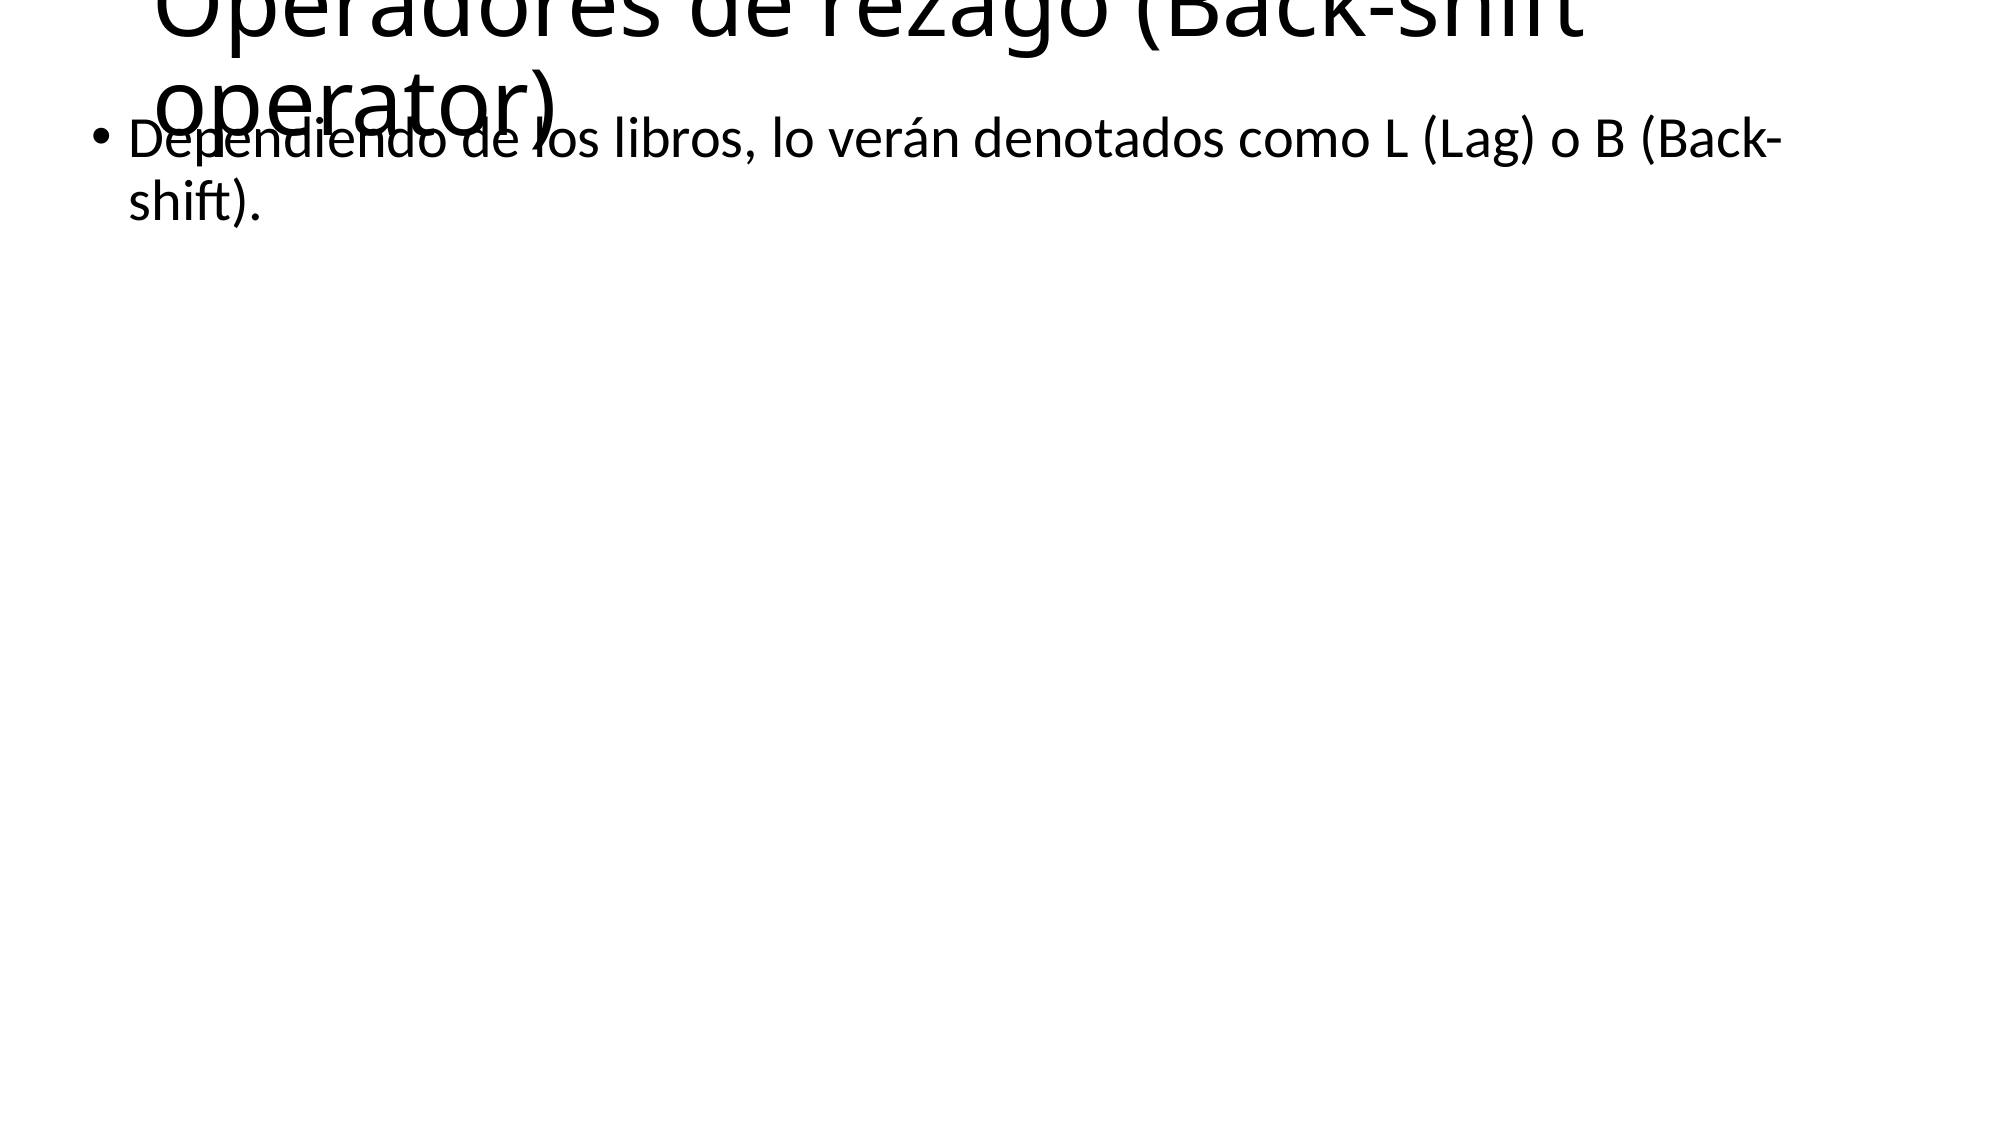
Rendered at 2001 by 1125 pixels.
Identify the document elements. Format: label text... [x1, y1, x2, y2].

title Operadores de rezago (Back-shift operator) [137, 0, 1863, 164]
